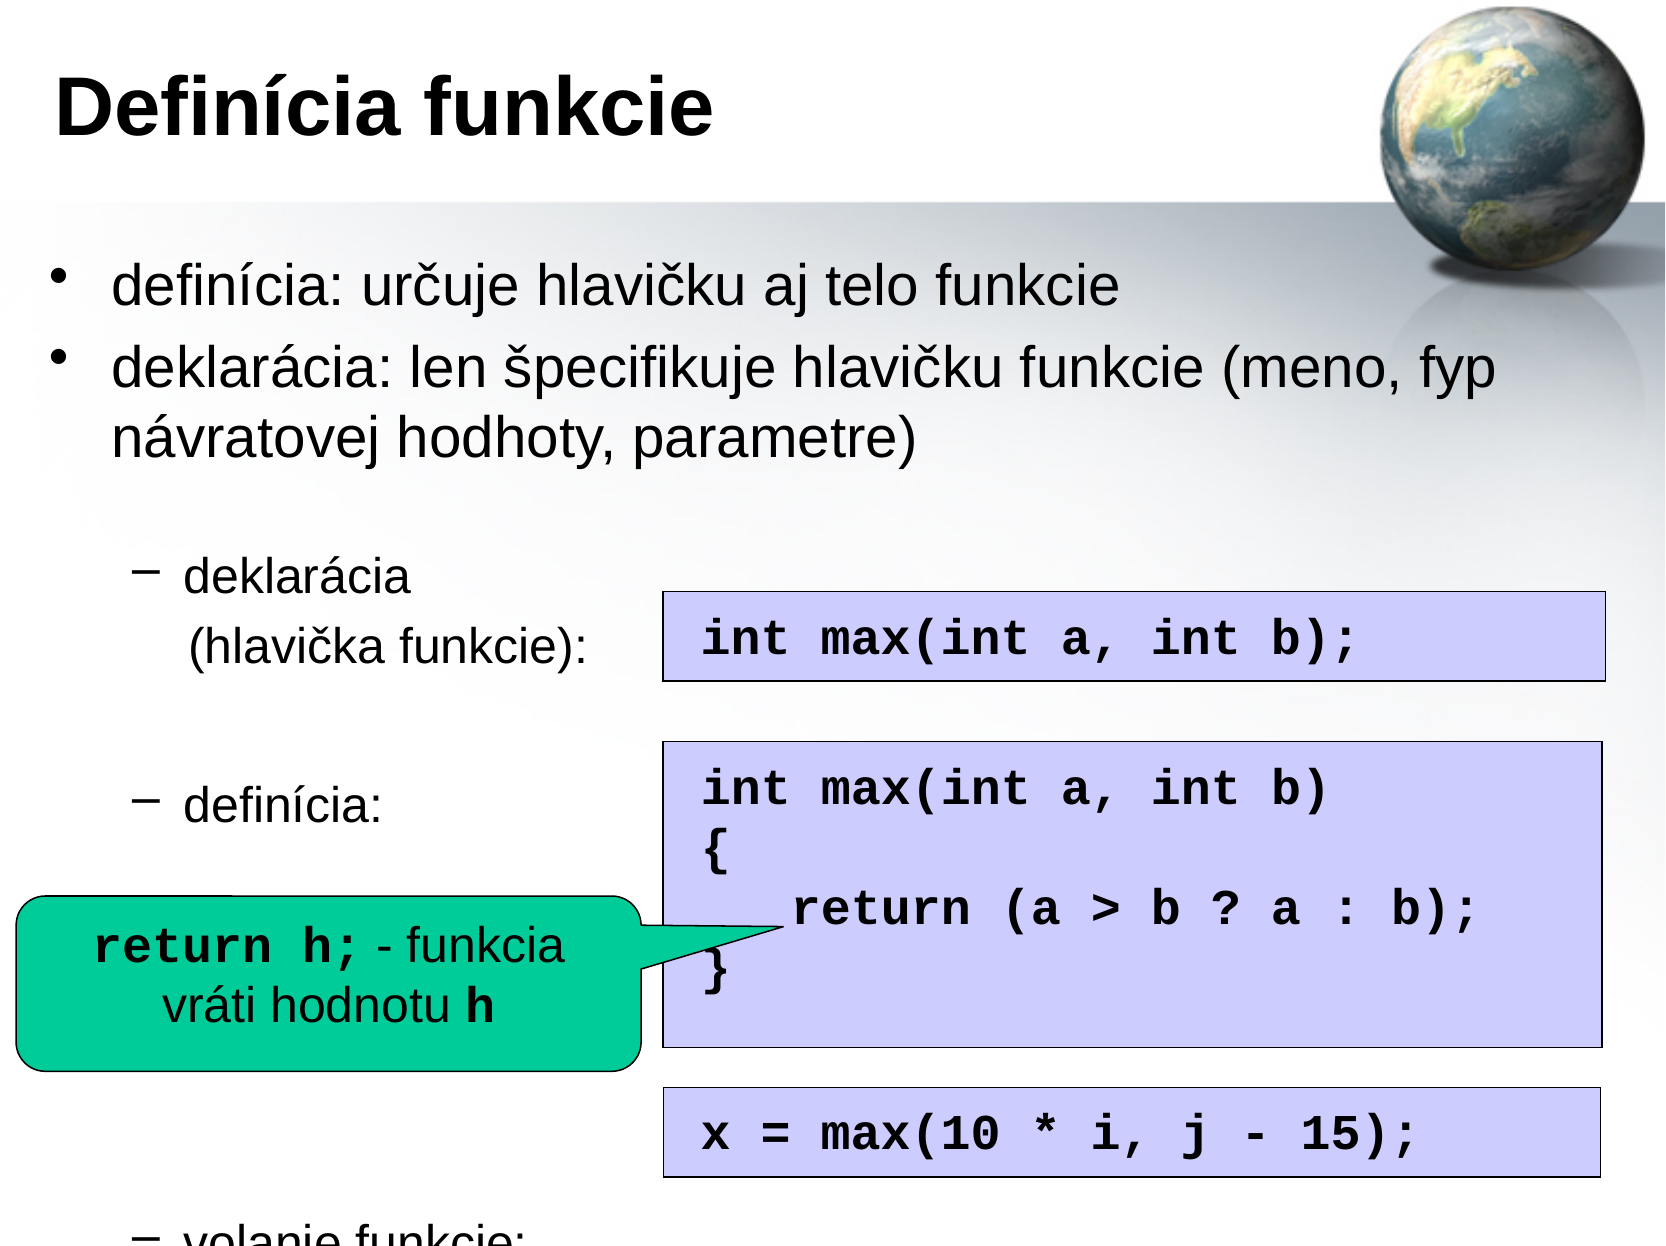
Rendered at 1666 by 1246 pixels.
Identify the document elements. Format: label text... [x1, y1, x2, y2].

picture [0, 0, 1666, 1246]
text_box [662, 591, 1606, 682]
title Definícia funkcie [37, 24, 1375, 179]
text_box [662, 741, 1603, 1048]
list definícia: určuje hlavičku aj telo funkcie deklarácia: len špecifikuje hlavičku funkcie (meno, fyp návratovej hodhoty, parametre) deklarácia (hlavička funkcie): definícia: volanie funkcie: [32, 238, 1632, 1155]
text_box return h; - funkcia vráti hodnotu h [16, 895, 657, 1072]
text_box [663, 1087, 1601, 1178]
